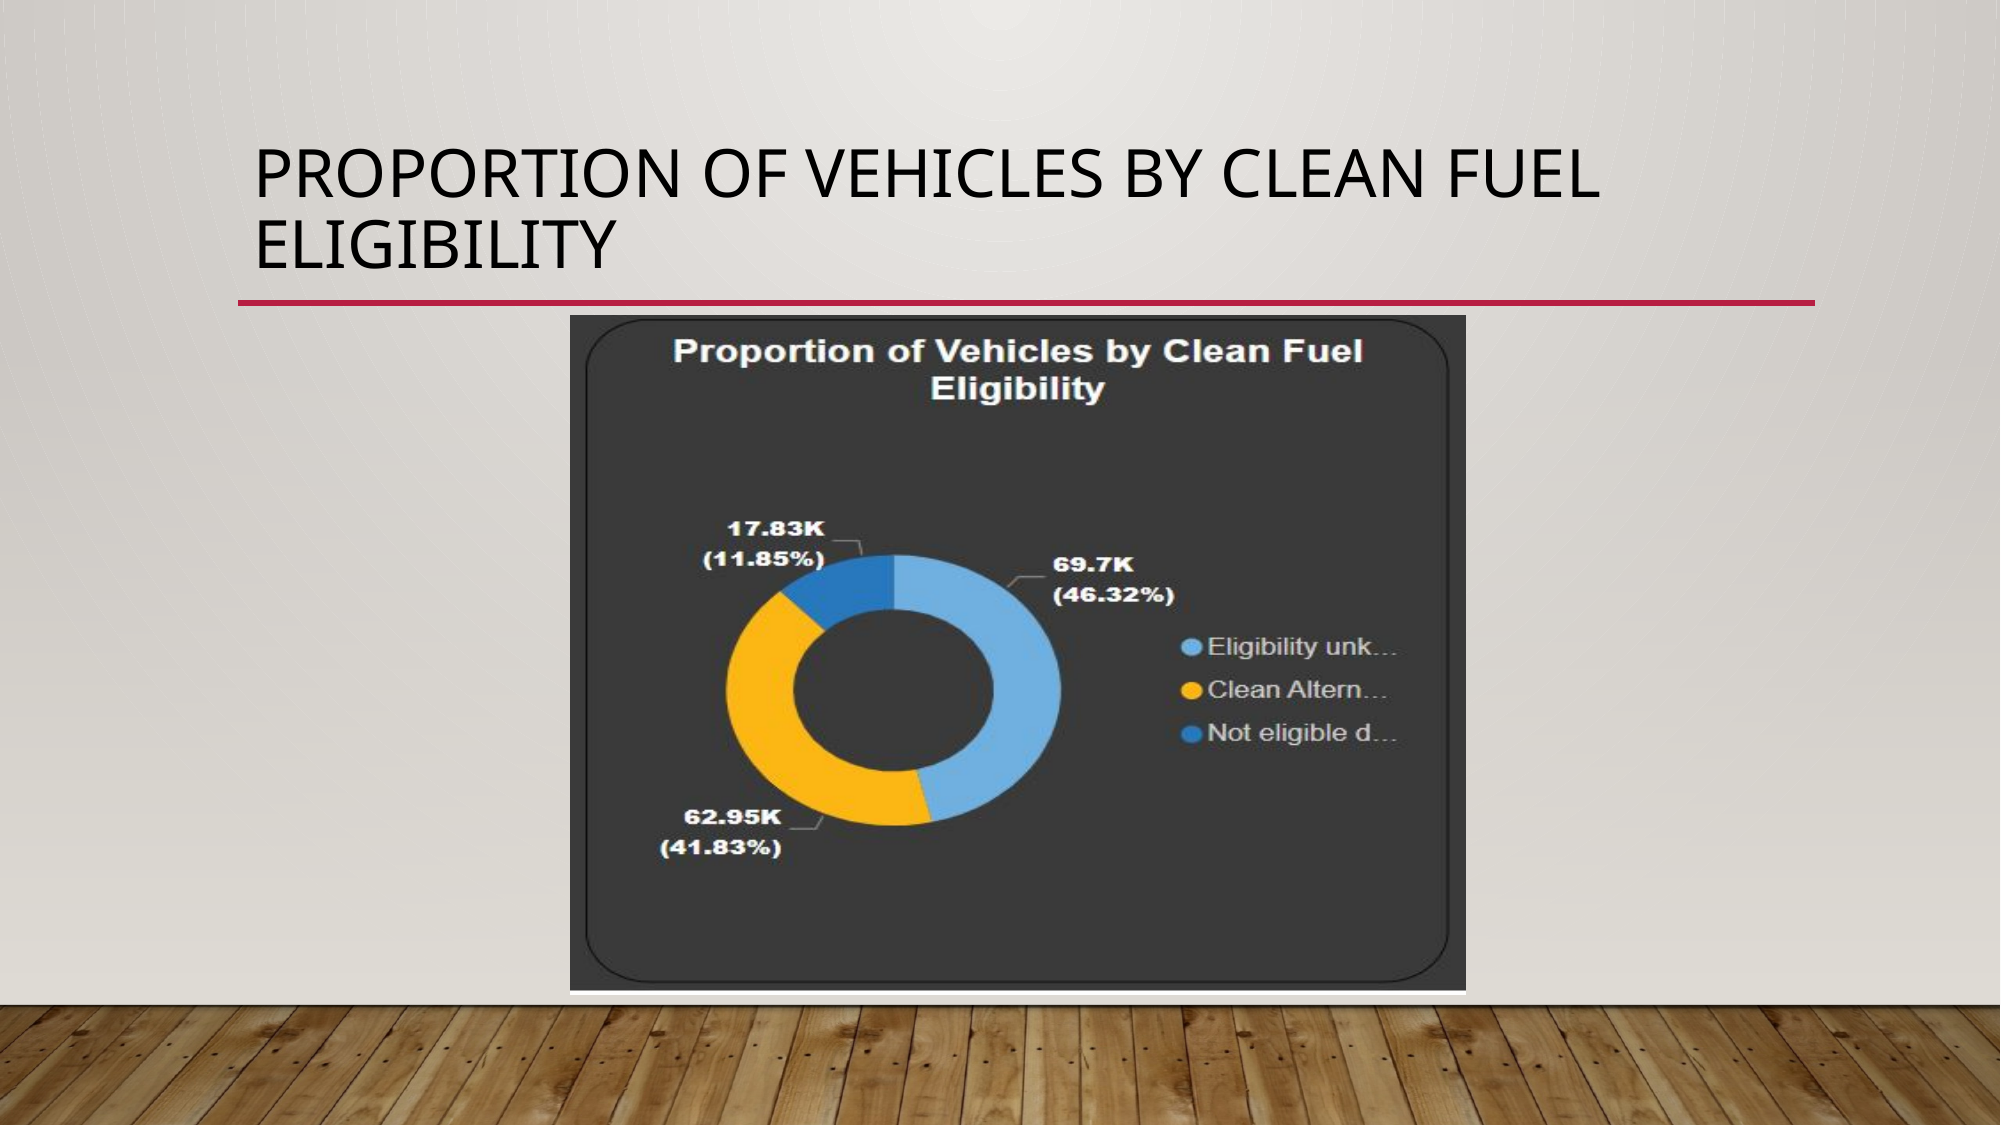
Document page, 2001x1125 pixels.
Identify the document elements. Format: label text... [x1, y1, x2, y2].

title Proportion of Vehicles by Clean Fuel Eligibility [238, 131, 1814, 305]
picture [0, 1005, 2000, 1125]
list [570, 315, 1467, 996]
